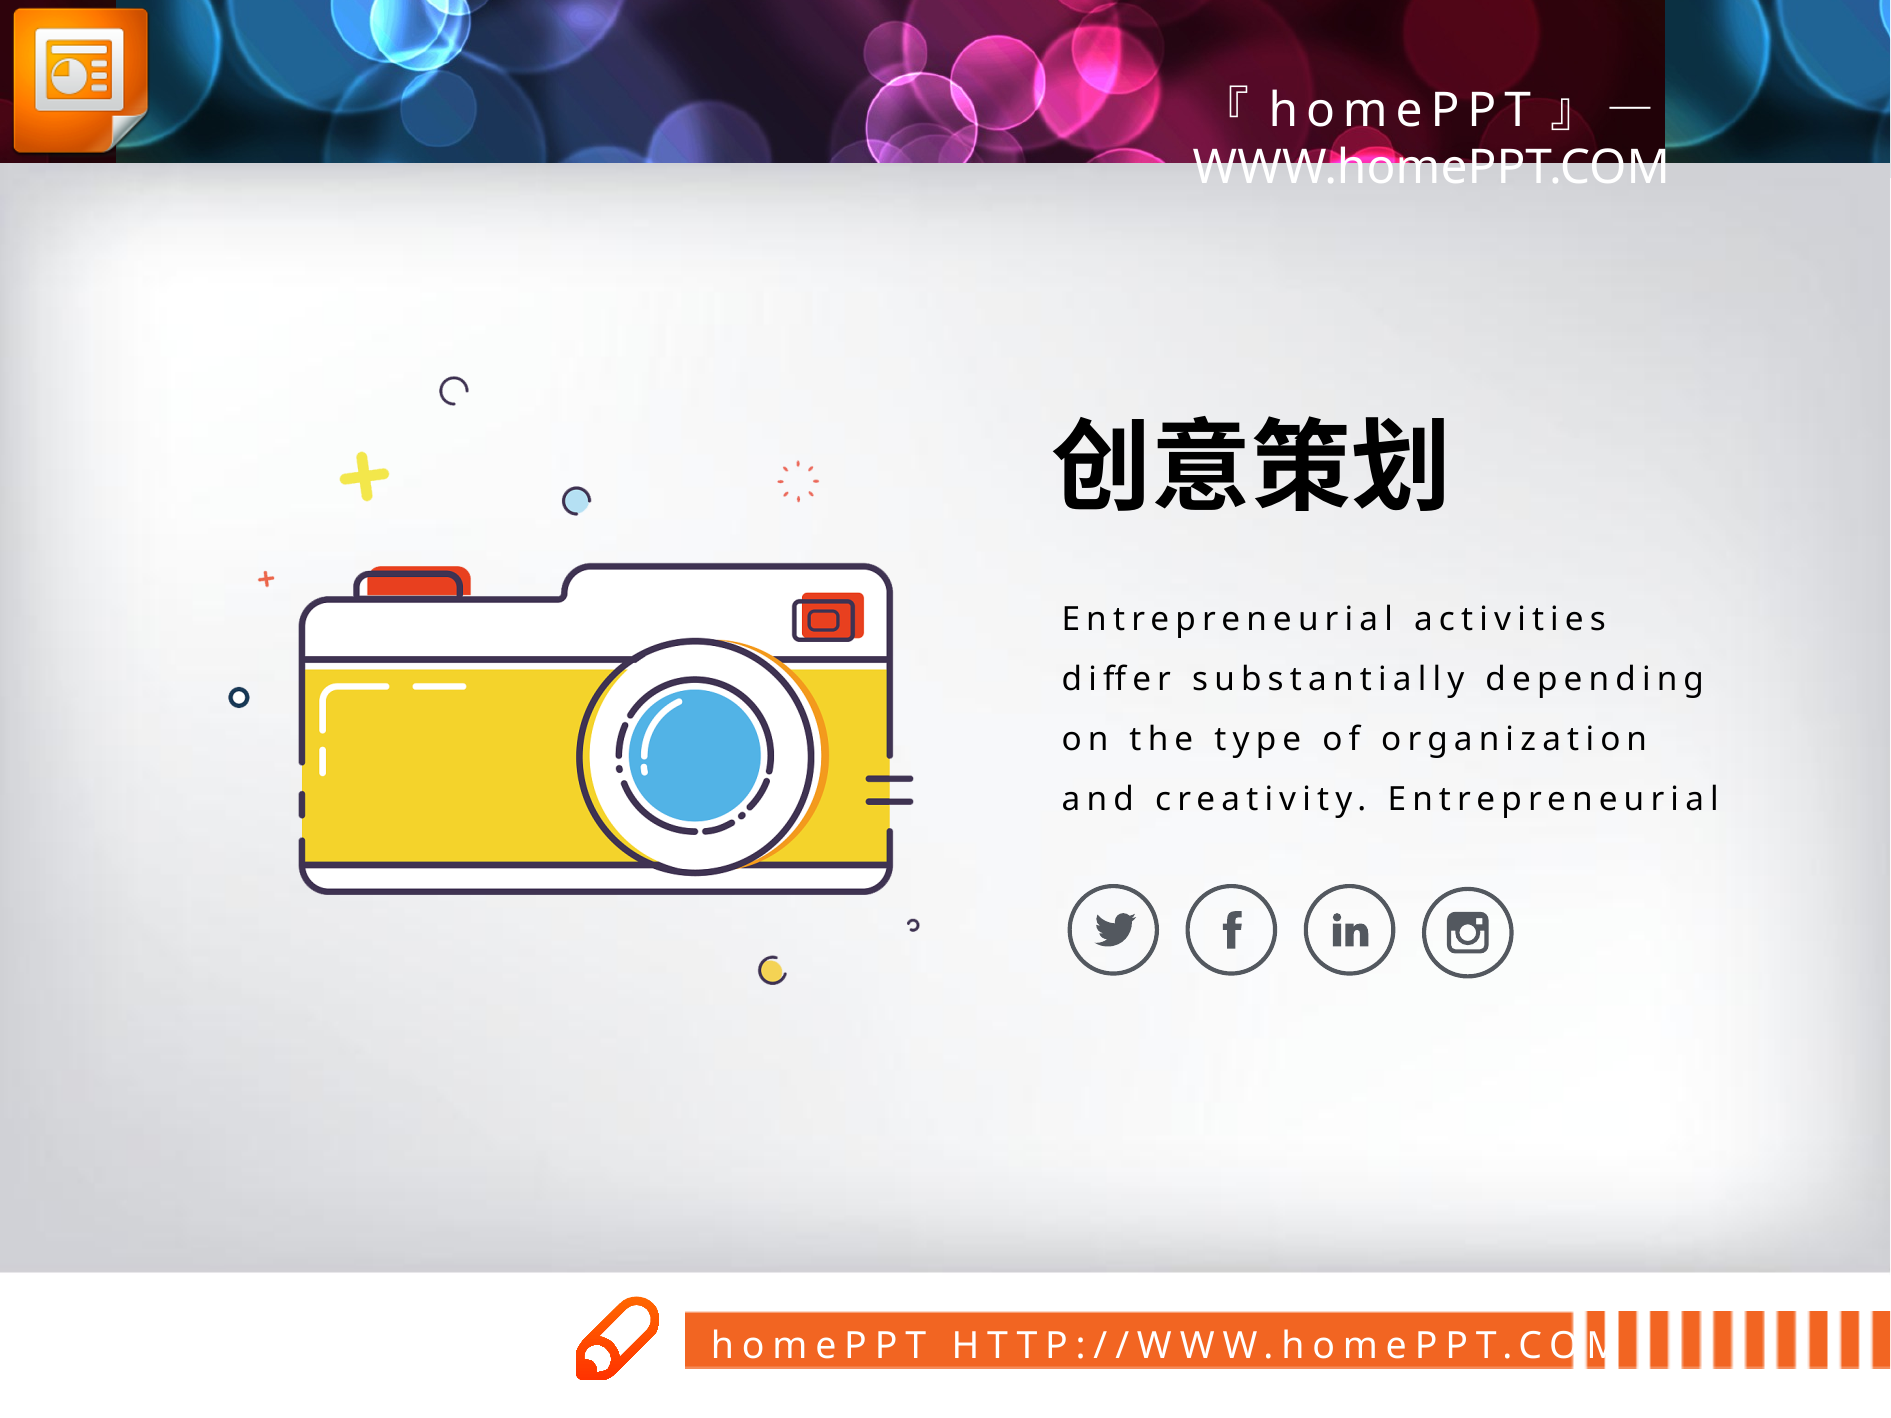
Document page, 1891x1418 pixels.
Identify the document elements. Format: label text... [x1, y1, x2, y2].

picture [0, 0, 1891, 1275]
text_box [1067, 883, 1160, 976]
text_box [1421, 886, 1514, 979]
text_box Entrepreneurial activities differ substantially depending on the type of organization and creativity. Entrepreneurial [1046, 569, 1748, 825]
picture [685, 1311, 1891, 1369]
text_box [1185, 883, 1278, 976]
text_box [1303, 883, 1396, 976]
text_box 创意策划 [1041, 394, 1786, 530]
